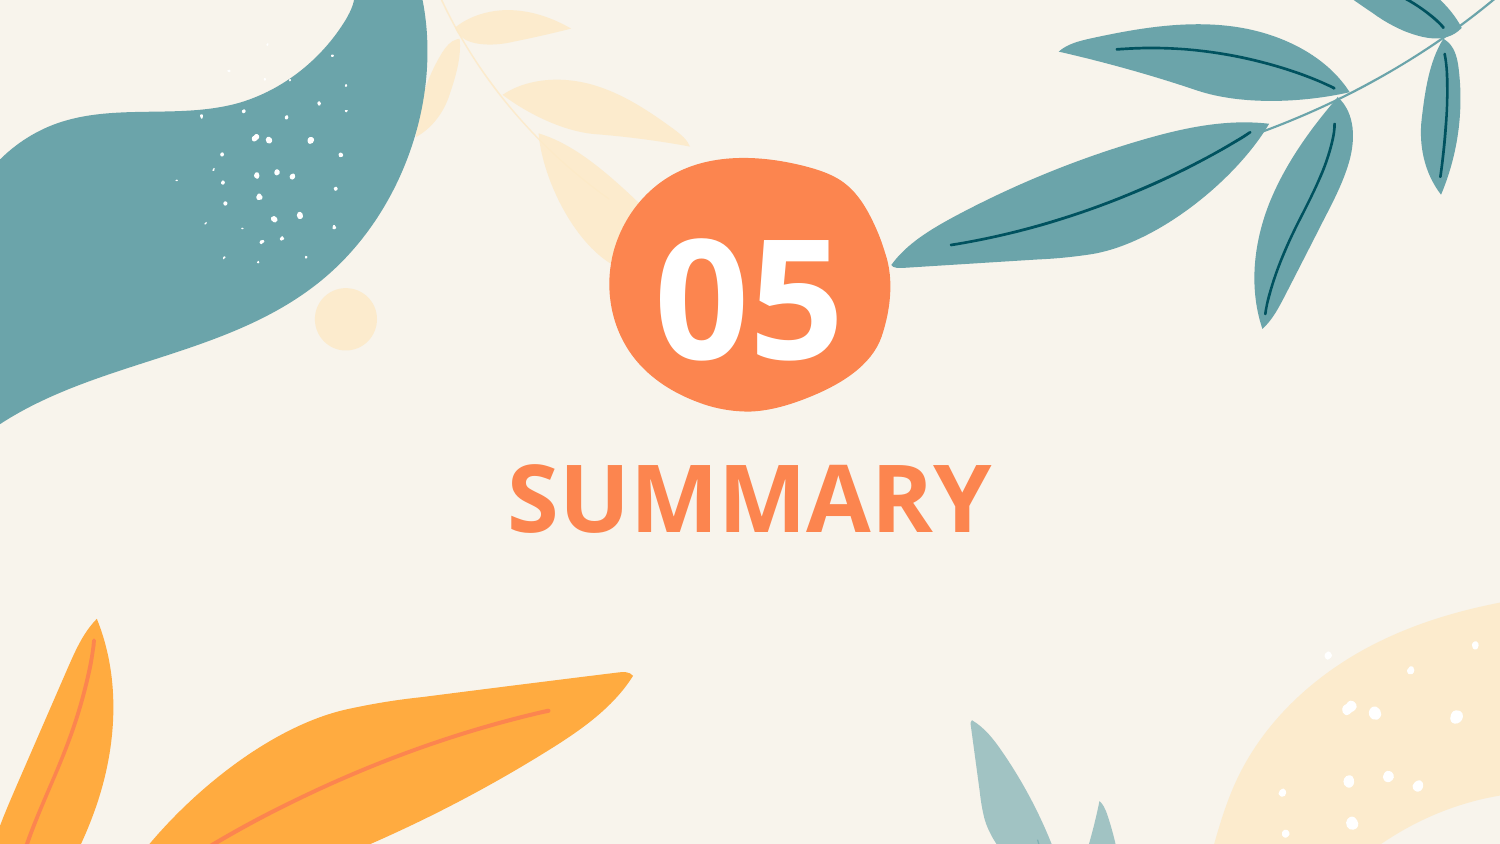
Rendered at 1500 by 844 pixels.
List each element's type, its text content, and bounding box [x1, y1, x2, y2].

title SUMMARY [350, 423, 1149, 558]
text_box [645, 157, 858, 196]
title 05 [554, 196, 946, 409]
